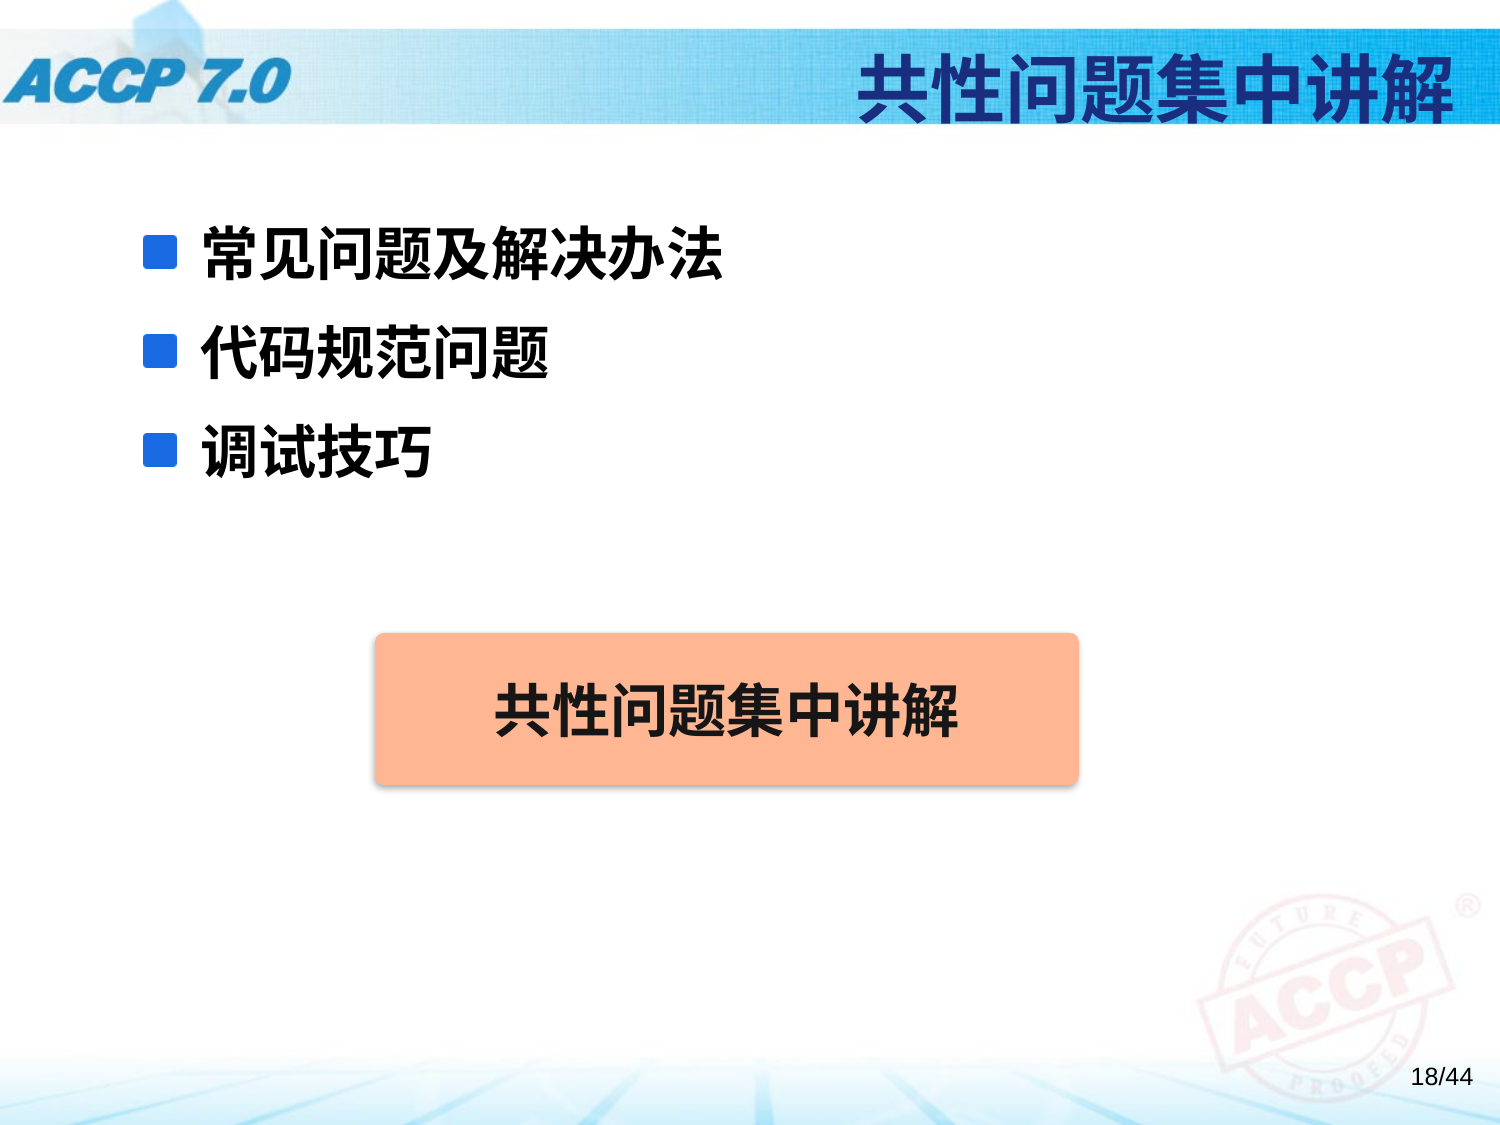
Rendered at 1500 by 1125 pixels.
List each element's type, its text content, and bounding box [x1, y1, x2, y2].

title 共性问题集中讲解 [120, 13, 1471, 162]
picture [0, 0, 1500, 1125]
text_box 共性问题集中讲解 [375, 632, 1079, 786]
slide_number /44 [1138, 1053, 1489, 1114]
list 常见问题及解决办法 代码规范问题 调试技巧 [128, 209, 1383, 1032]
